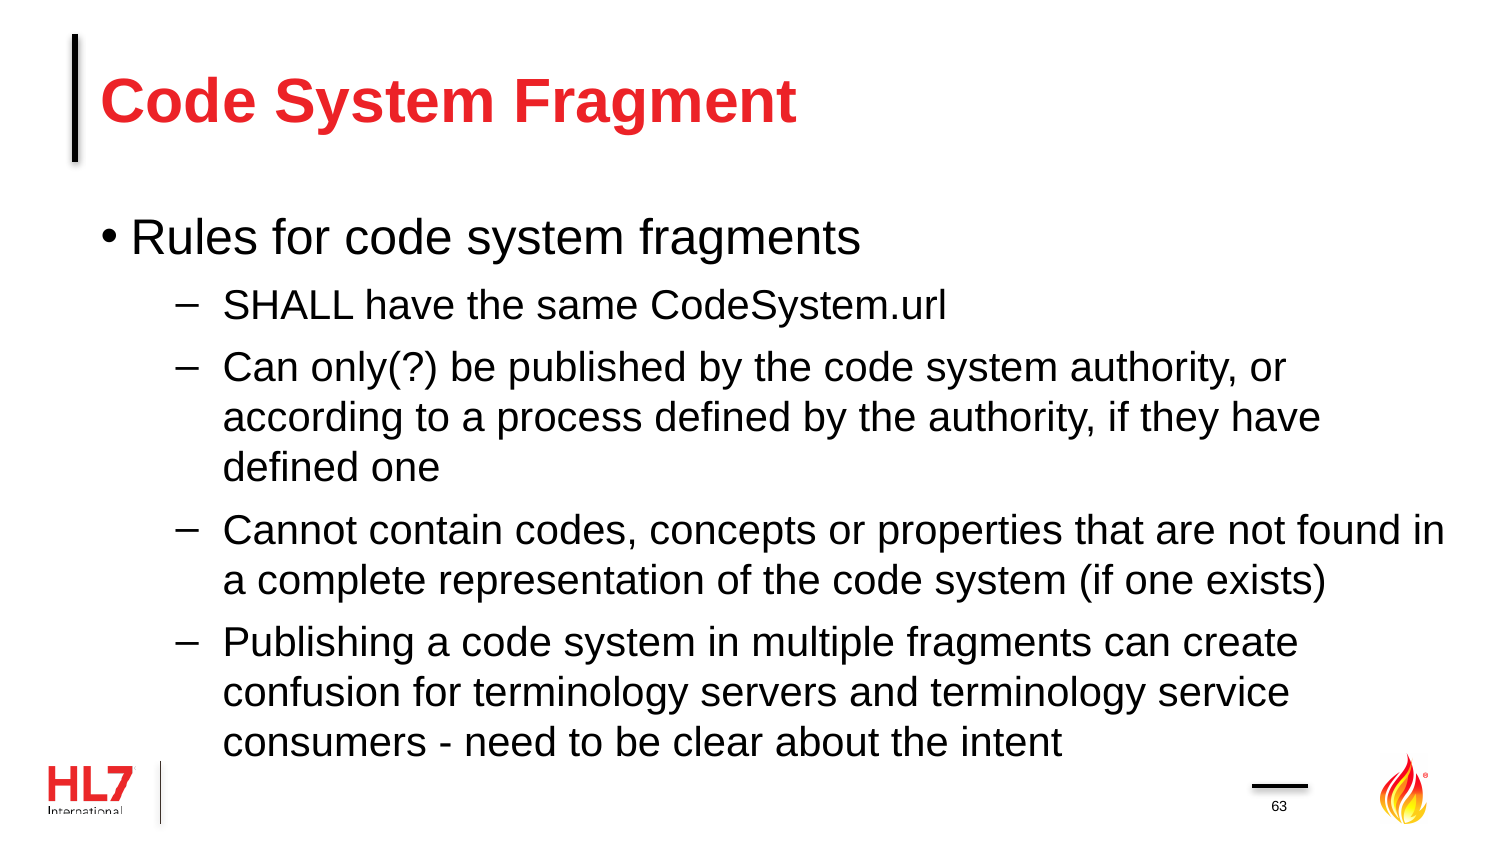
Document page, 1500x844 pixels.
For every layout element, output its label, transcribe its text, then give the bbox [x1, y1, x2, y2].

list Rules for code system fragments SHALL have the same CodeSystem.url Can only(?) be published by the code system authority, or according to a process defined by the authority, if they have defined one Cannot contain codes, concepts or properties that are not found in a complete representation of the code system (if one exists) Publishing a code system in multiple fragments can create confusion for terminology servers and terminology service consumers - need to be clear about the intent [100, 204, 1451, 686]
slide_number 63 [1257, 788, 1302, 815]
picture [1380, 753, 1428, 824]
title Code System Fragment [100, 33, 1451, 163]
